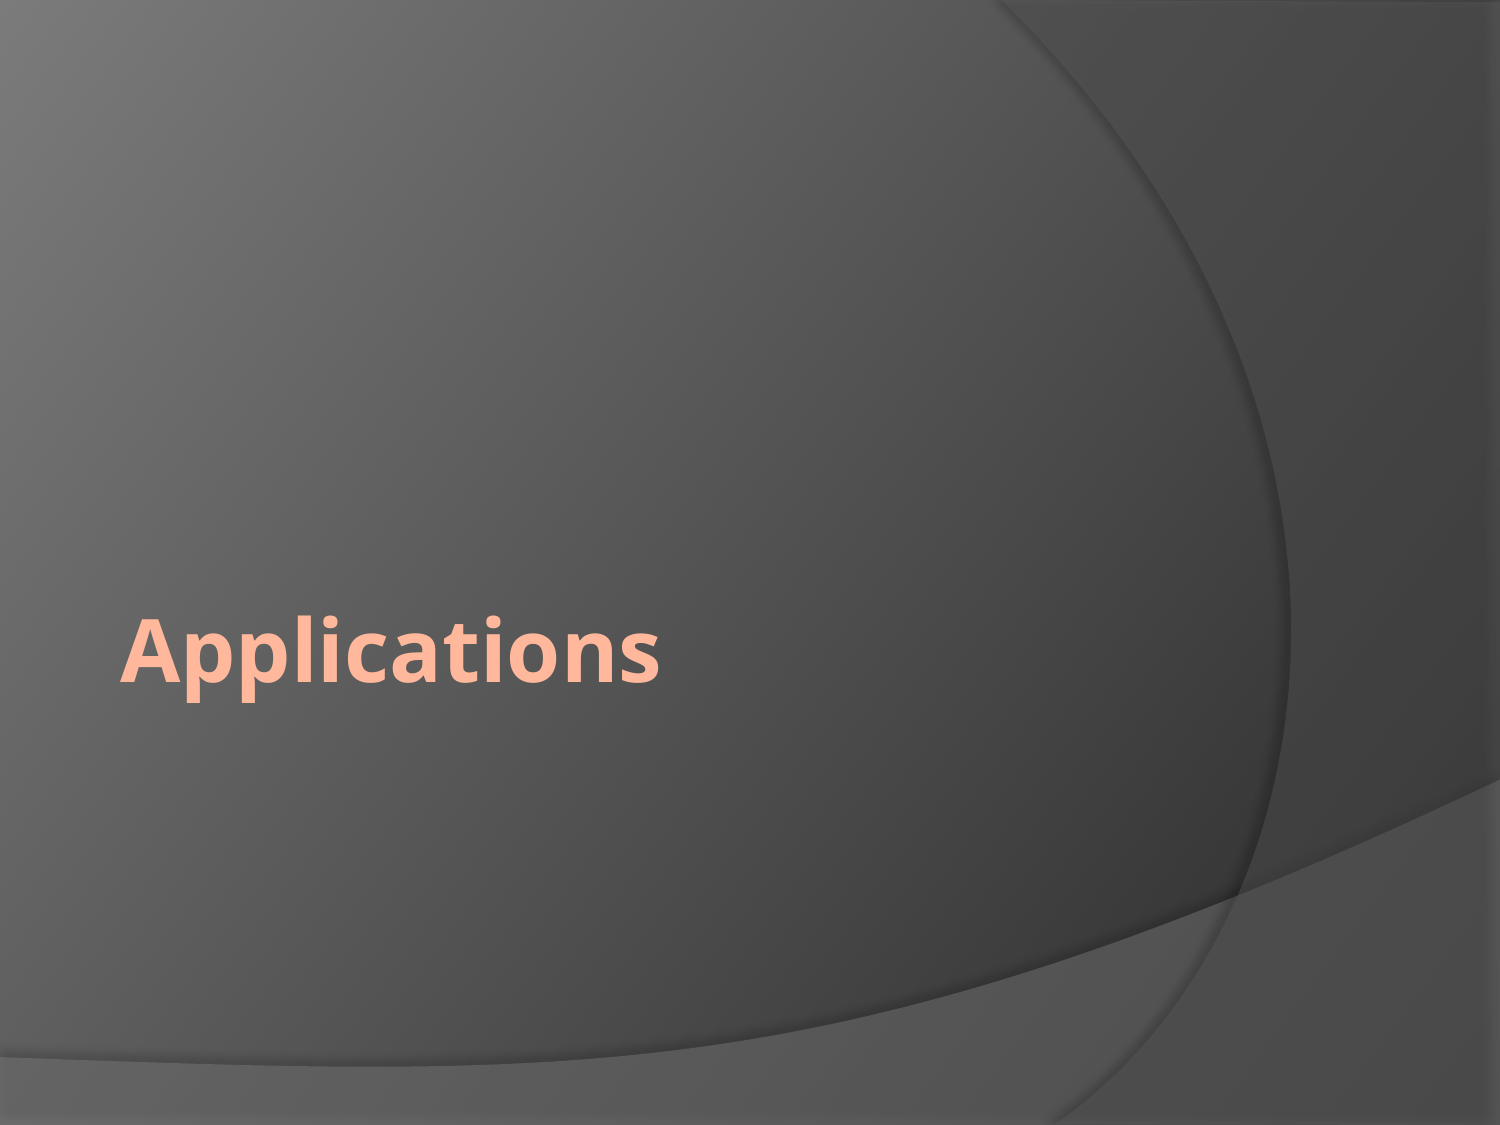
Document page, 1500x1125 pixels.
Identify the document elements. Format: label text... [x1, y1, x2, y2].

title Applications [112, 587, 1200, 888]
